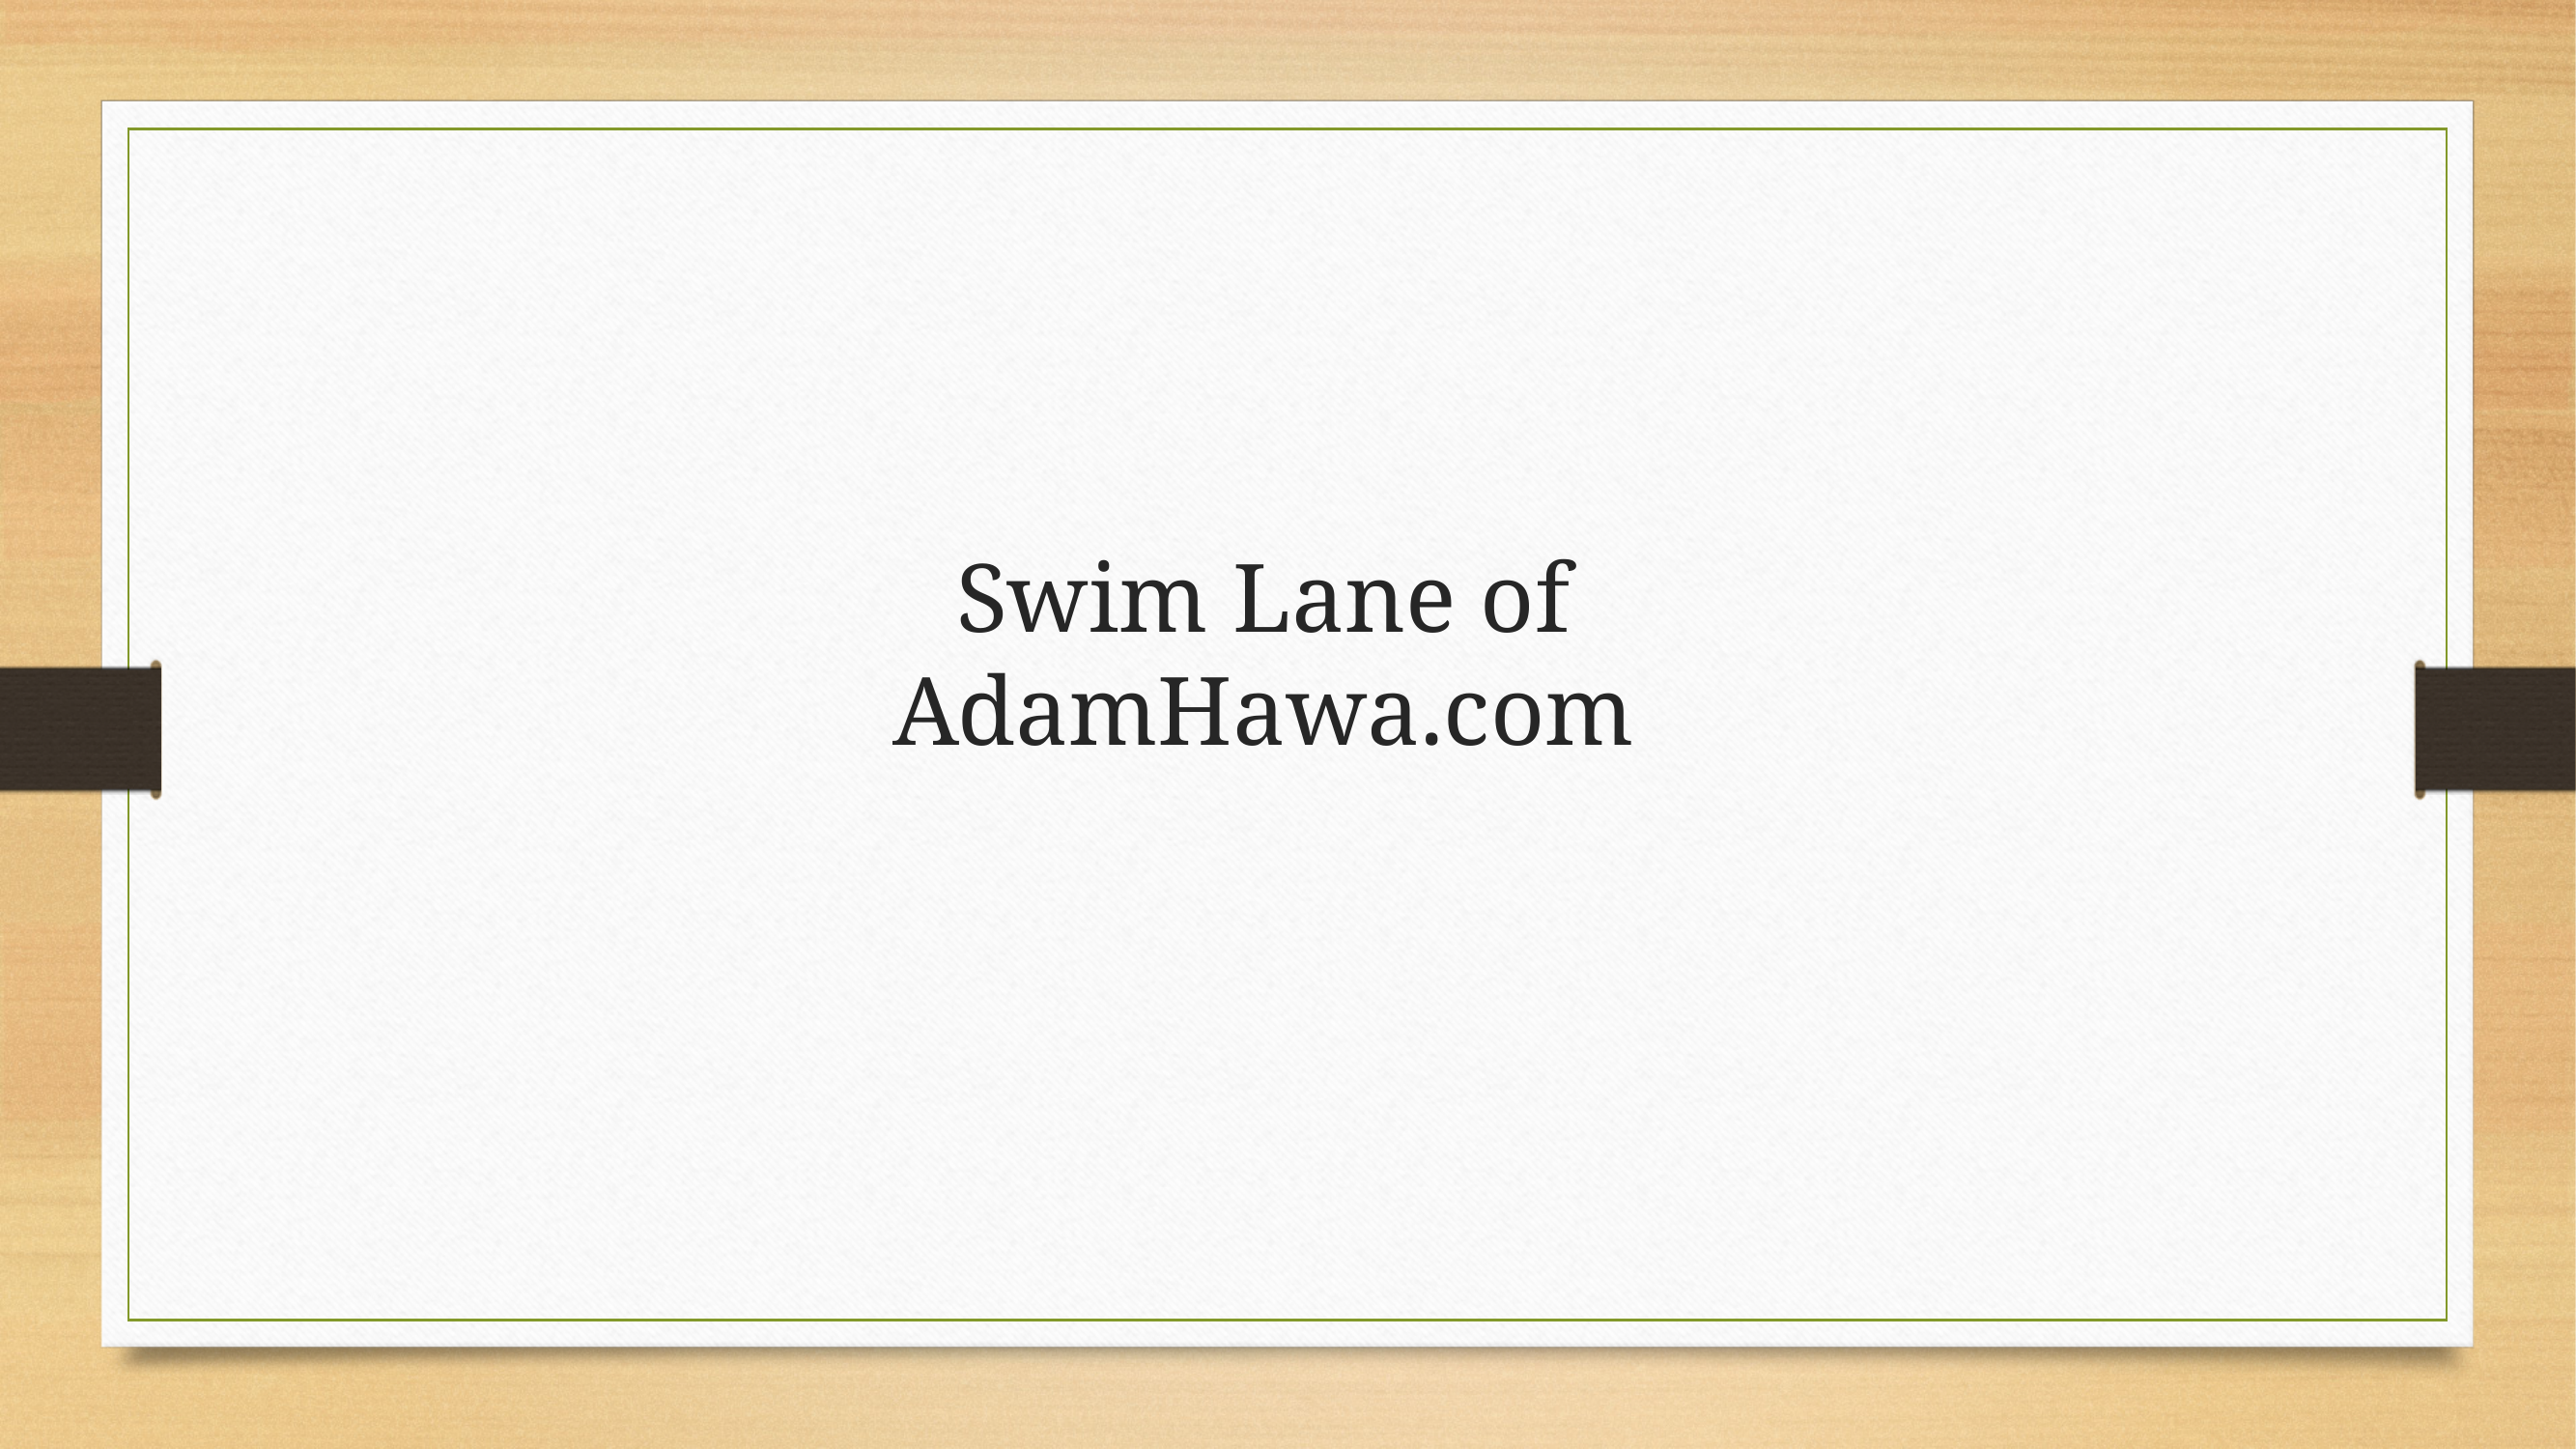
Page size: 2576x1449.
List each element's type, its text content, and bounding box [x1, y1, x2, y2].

picture [0, 0, 2576, 1449]
title Swim Lane of AdamHawa.com [774, 530, 1753, 773]
